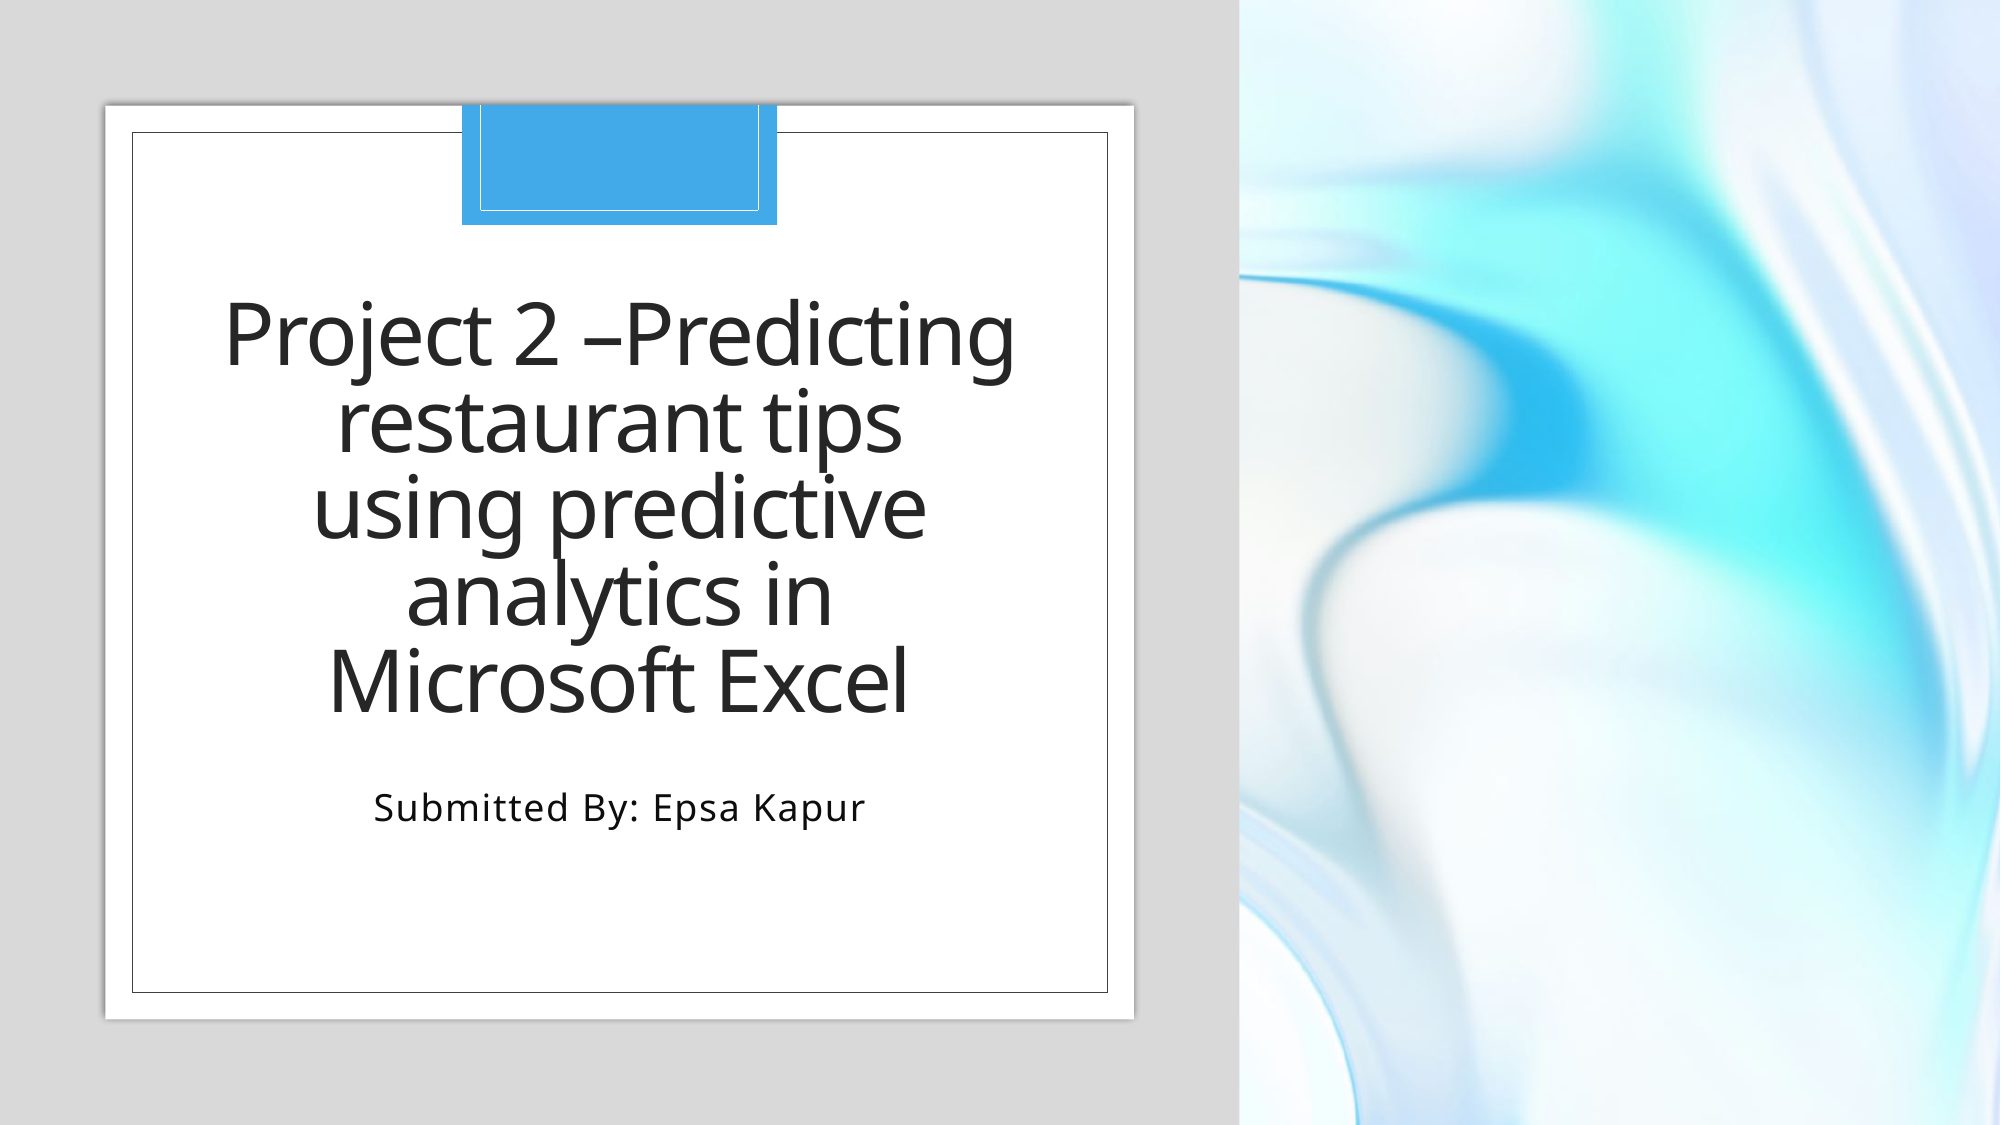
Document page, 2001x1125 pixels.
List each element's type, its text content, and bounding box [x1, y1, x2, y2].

picture [1239, 0, 2000, 1125]
text_box [0, 0, 1234, 1125]
subtitle Submitted By: Epsa Kapur [204, 772, 1036, 904]
text_box [105, 105, 1134, 1020]
text_box [461, 104, 778, 226]
text_box [132, 132, 1108, 993]
title Project 2 –Predicting restaurant tips using predictive analytics in Microsoft Excel [204, 255, 1036, 771]
